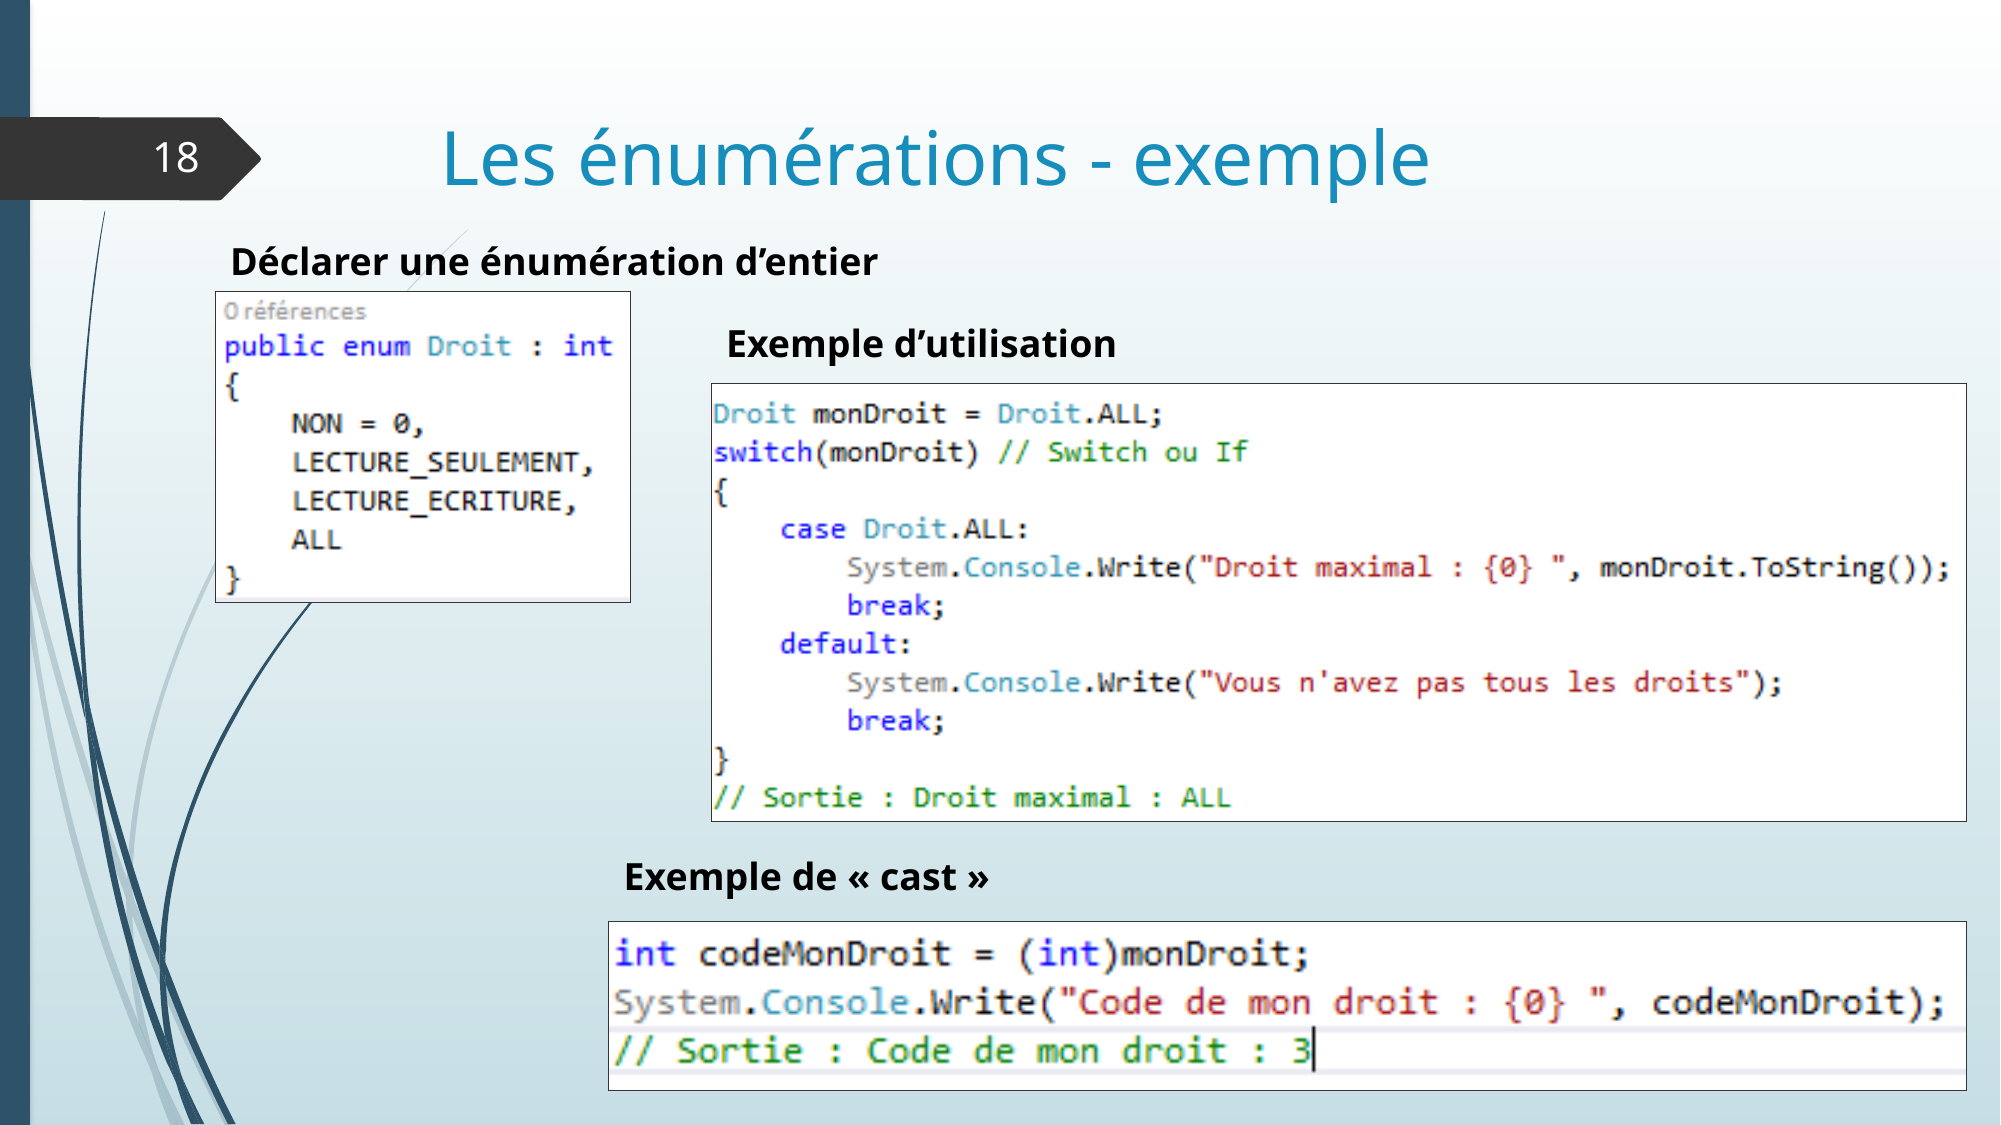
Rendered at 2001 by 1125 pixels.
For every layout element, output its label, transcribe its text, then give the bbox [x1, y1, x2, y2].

text_box Exemple d’utilisation [711, 312, 2000, 373]
picture [214, 290, 631, 603]
slide_number 18 [87, 129, 216, 190]
title Les énumérations - exemple [425, 102, 1888, 313]
picture [710, 383, 1967, 822]
text_box Exemple de « cast » [608, 846, 1946, 906]
text_box Déclarer une énumération d’entier [215, 230, 1552, 291]
picture [608, 920, 1967, 1091]
